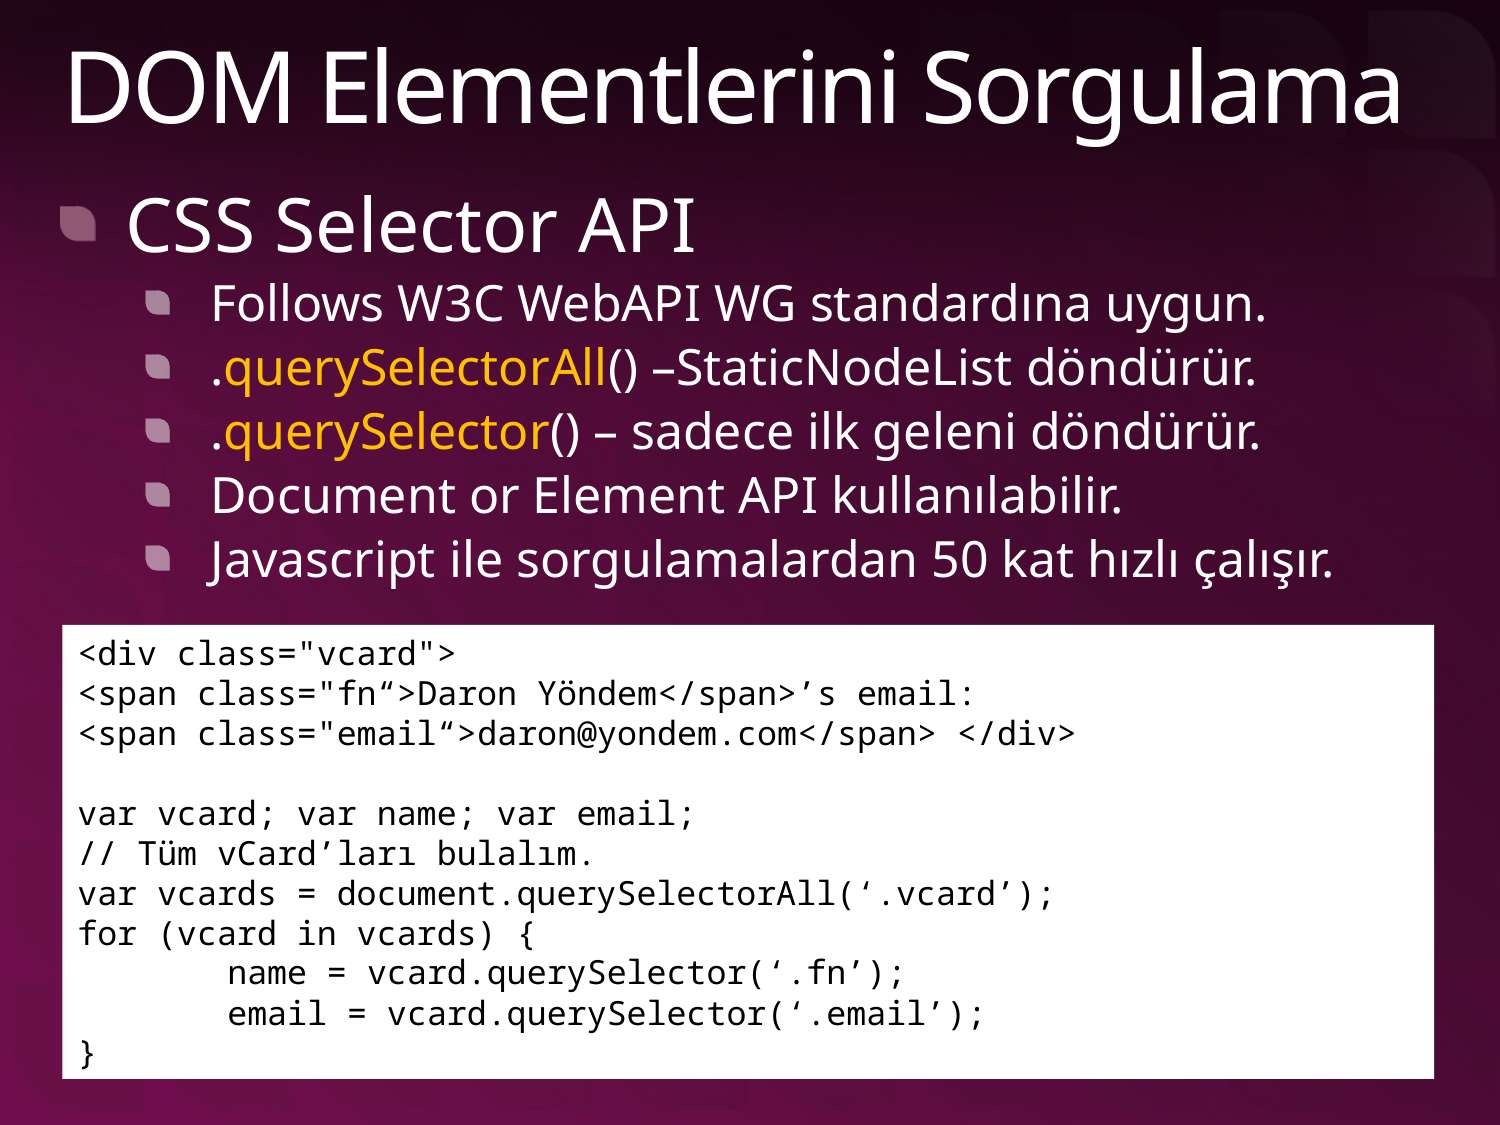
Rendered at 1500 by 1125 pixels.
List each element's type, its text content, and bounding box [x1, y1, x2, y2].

list CSS Selector API Follows W3C WebAPI WG standardına uygun. .querySelectorAll() –StaticNodeList döndürür. .querySelector() – sadece ilk geleni döndürür. Document or Element API kullanılabilir. Javascript ile sorgulamalardan 50 kat hızlı çalışır. [60, 187, 1436, 603]
title DOM Elementlerini Sorgulama [62, 37, 1438, 147]
text_box <div class="vcard"> <span class="fn“>Daron Yöndem</span>’s email: <span class="email“>daron@yondem.com</span> </div> var vcard; var name; var email; // Tüm vCard’ları bulalım. var vcards = document.querySelectorAll(‘.vcard’); for (vcard in vcards) { name = vcard.querySelector(‘.fn’); email = vcard.querySelector(‘.email’); } [62, 624, 1435, 1079]
picture [0, 0, 1500, 1125]
